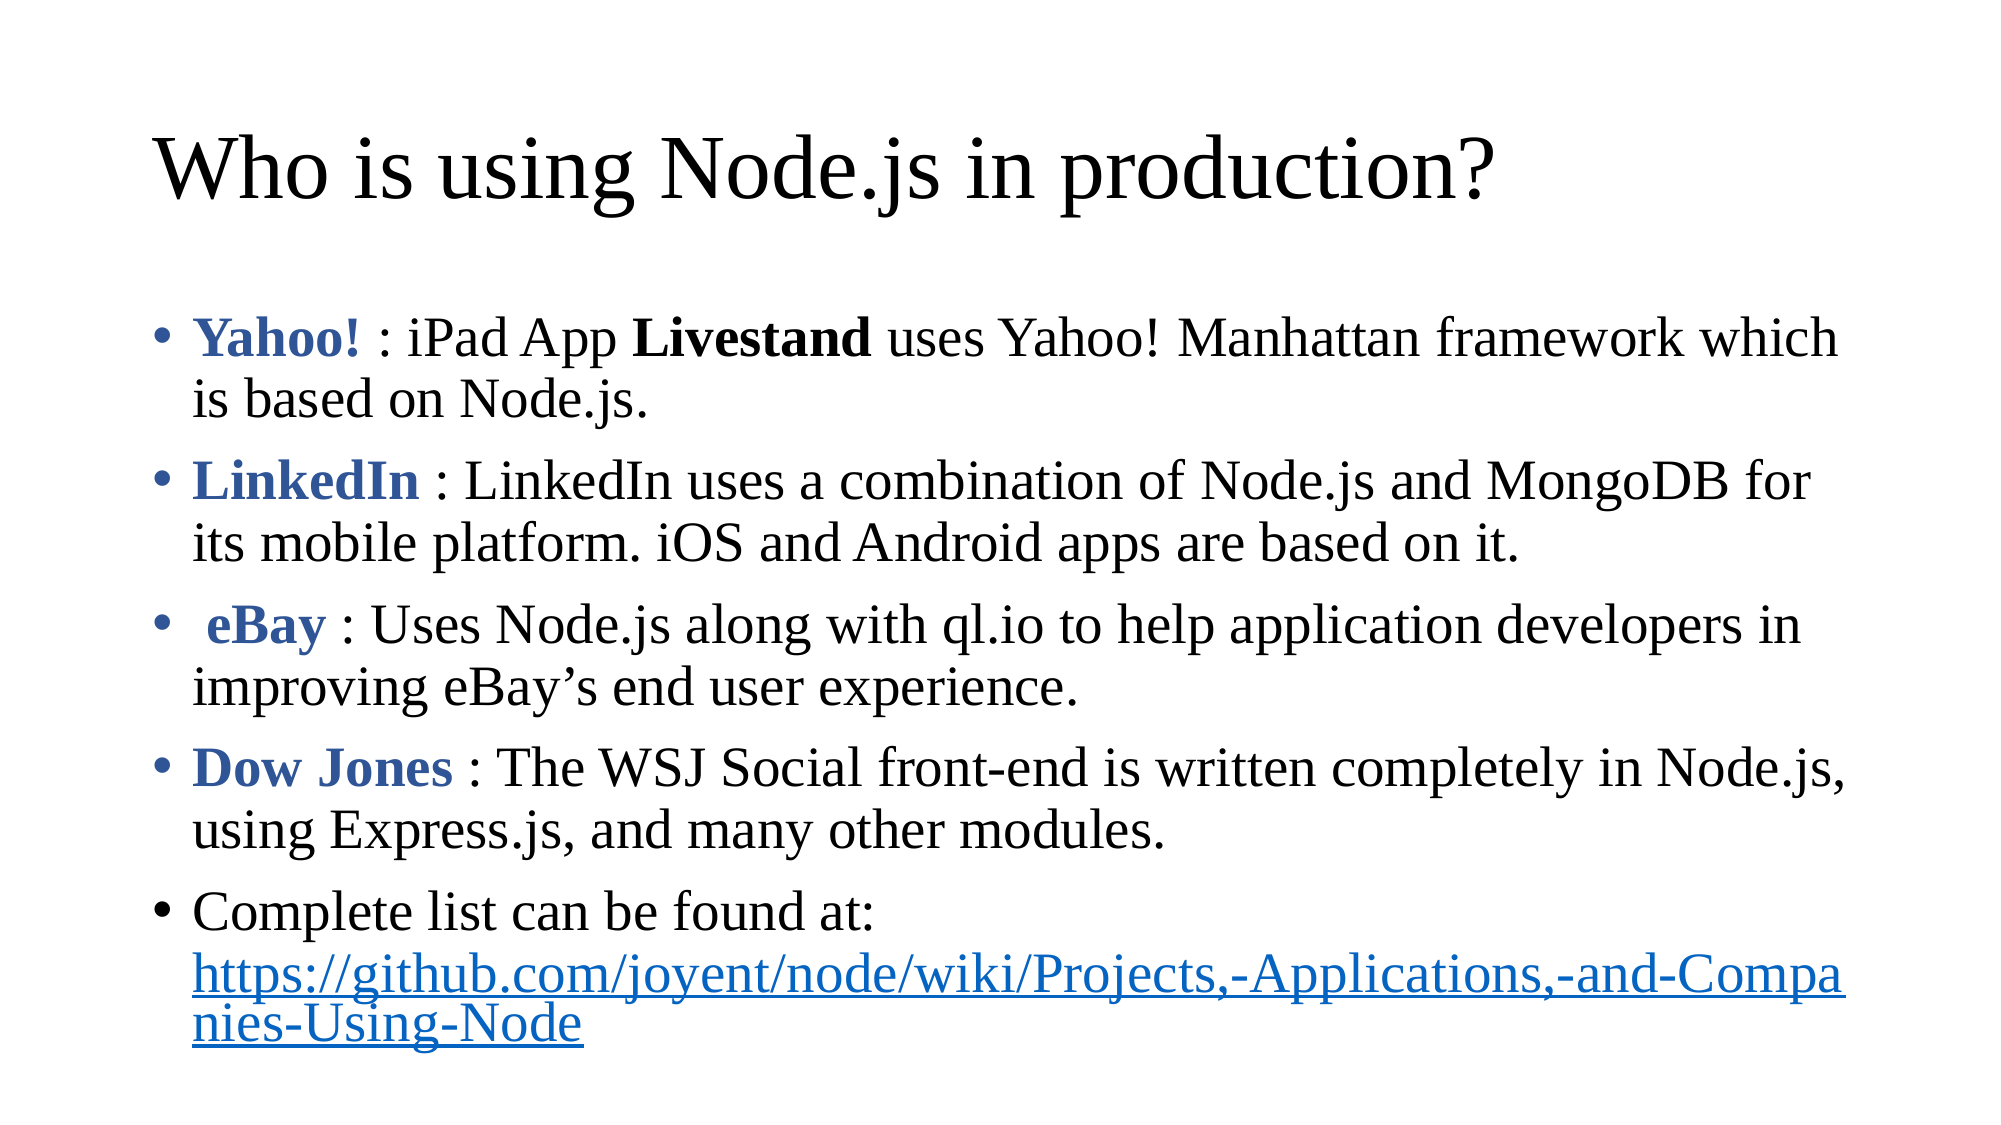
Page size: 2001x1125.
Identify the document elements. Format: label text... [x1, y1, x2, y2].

title Who is using Node.js in production? [137, 59, 1863, 278]
list Yahoo! : iPad App Livestand uses Yahoo! Manhattan framework which is based on Node.js. LinkedIn : LinkedIn uses a combination of Node.js and MongoDB for its mobile platform. iOS and Android apps are based on it. eBay : Uses Node.js along with ql.io to help application developers in improving eBay’s end user experience. Dow Jones : The WSJ Social front-end is written completely in Node.js, using Express.js, and many other modules. Complete list can be found at: https://github.com/joyent/node/wiki/Projects,-Applications,-and-Companies-Using-Node [137, 299, 1863, 1014]
